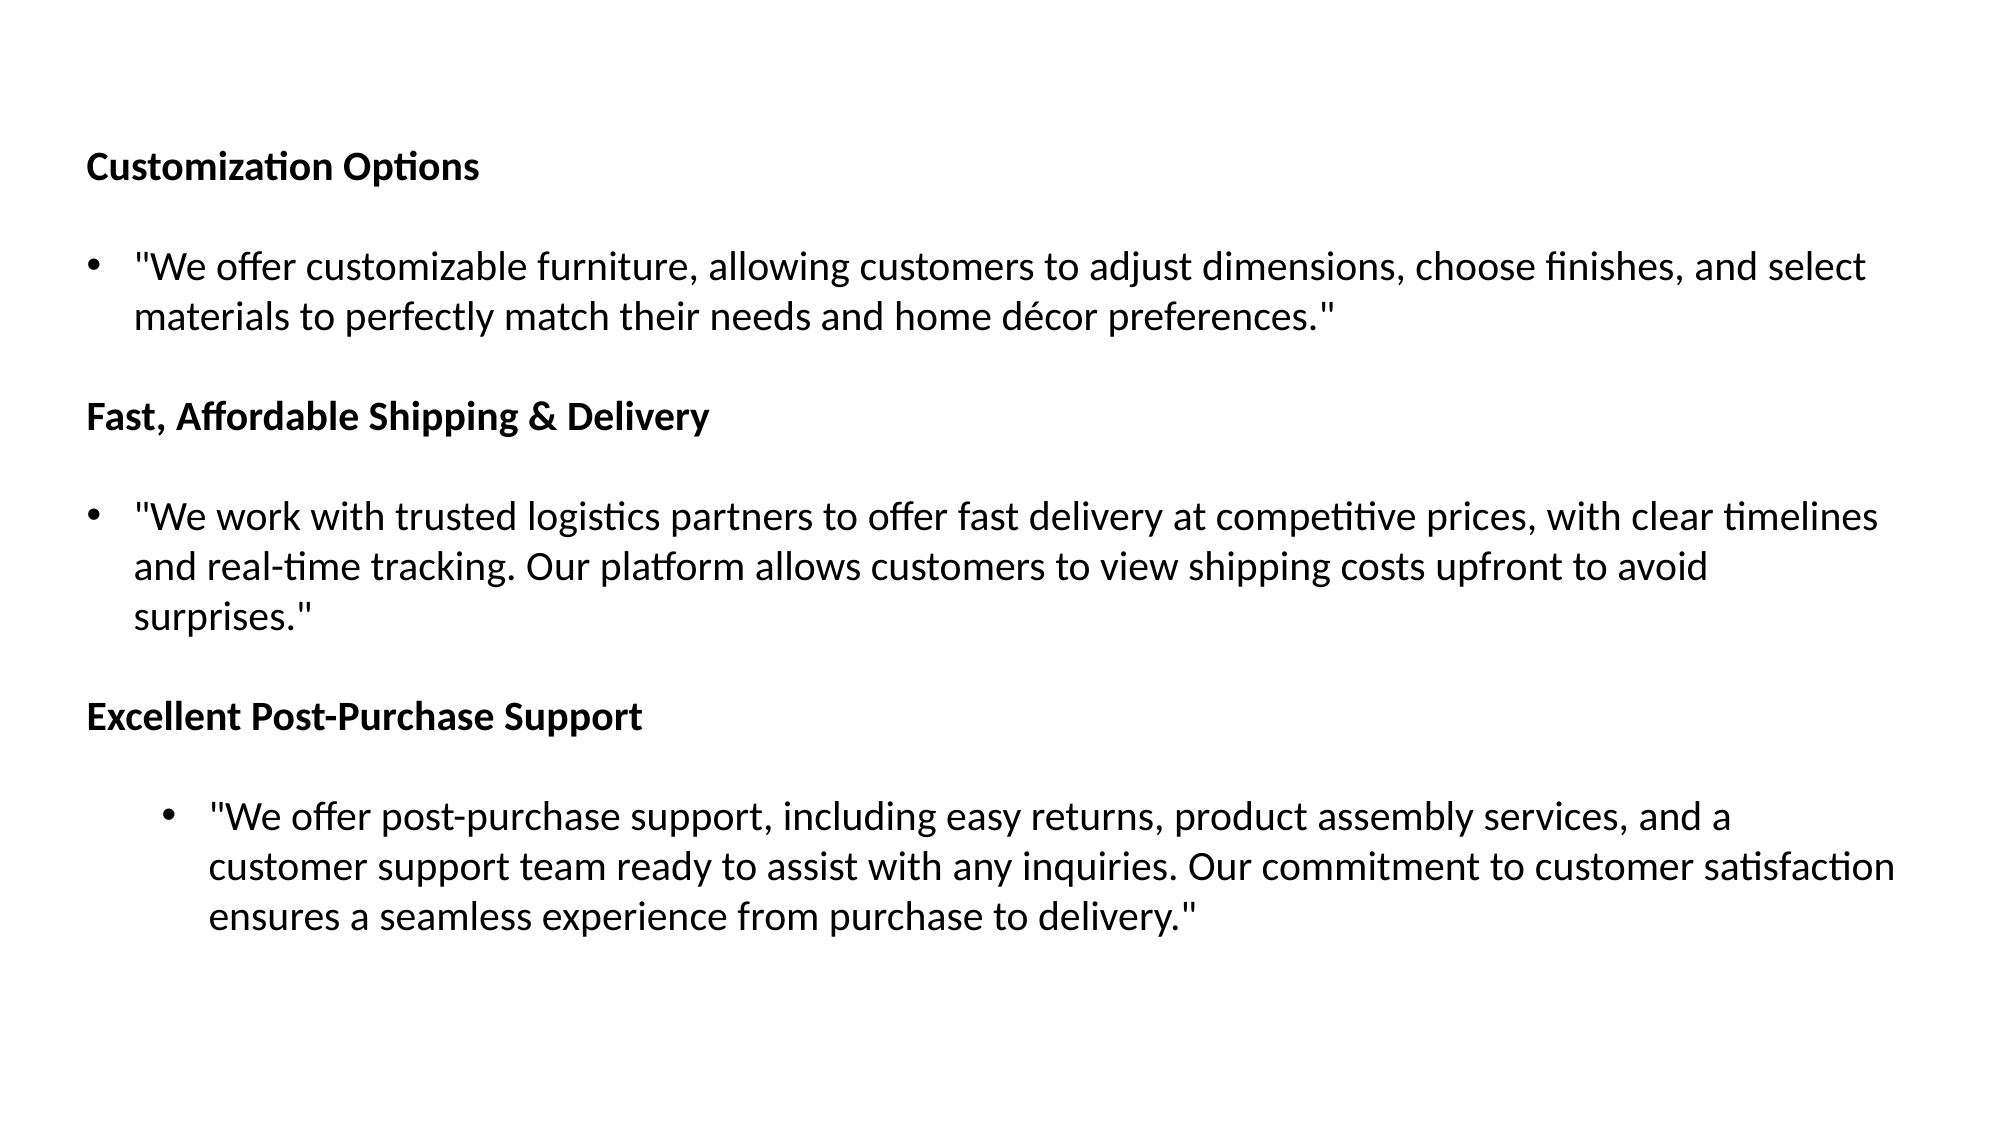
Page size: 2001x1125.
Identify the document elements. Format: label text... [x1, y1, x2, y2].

text_box Customization Options "We offer customizable furniture, allowing customers to adjust dimensions, choose finishes, and select materials to perfectly match their needs and home décor preferences." Fast, Affordable Shipping & Delivery "We work with trusted logistics partners to offer fast delivery at competitive prices, with clear timelines and real-time tracking. Our platform allows customers to view shipping costs upfront to avoid surprises." Excellent Post-Purchase Support "We offer post-purchase support, including easy returns, product assembly services, and a customer support team ready to assist with any inquiries. Our commitment to customer satisfaction ensures a seamless experience from purchase to delivery." [71, 131, 1913, 997]
